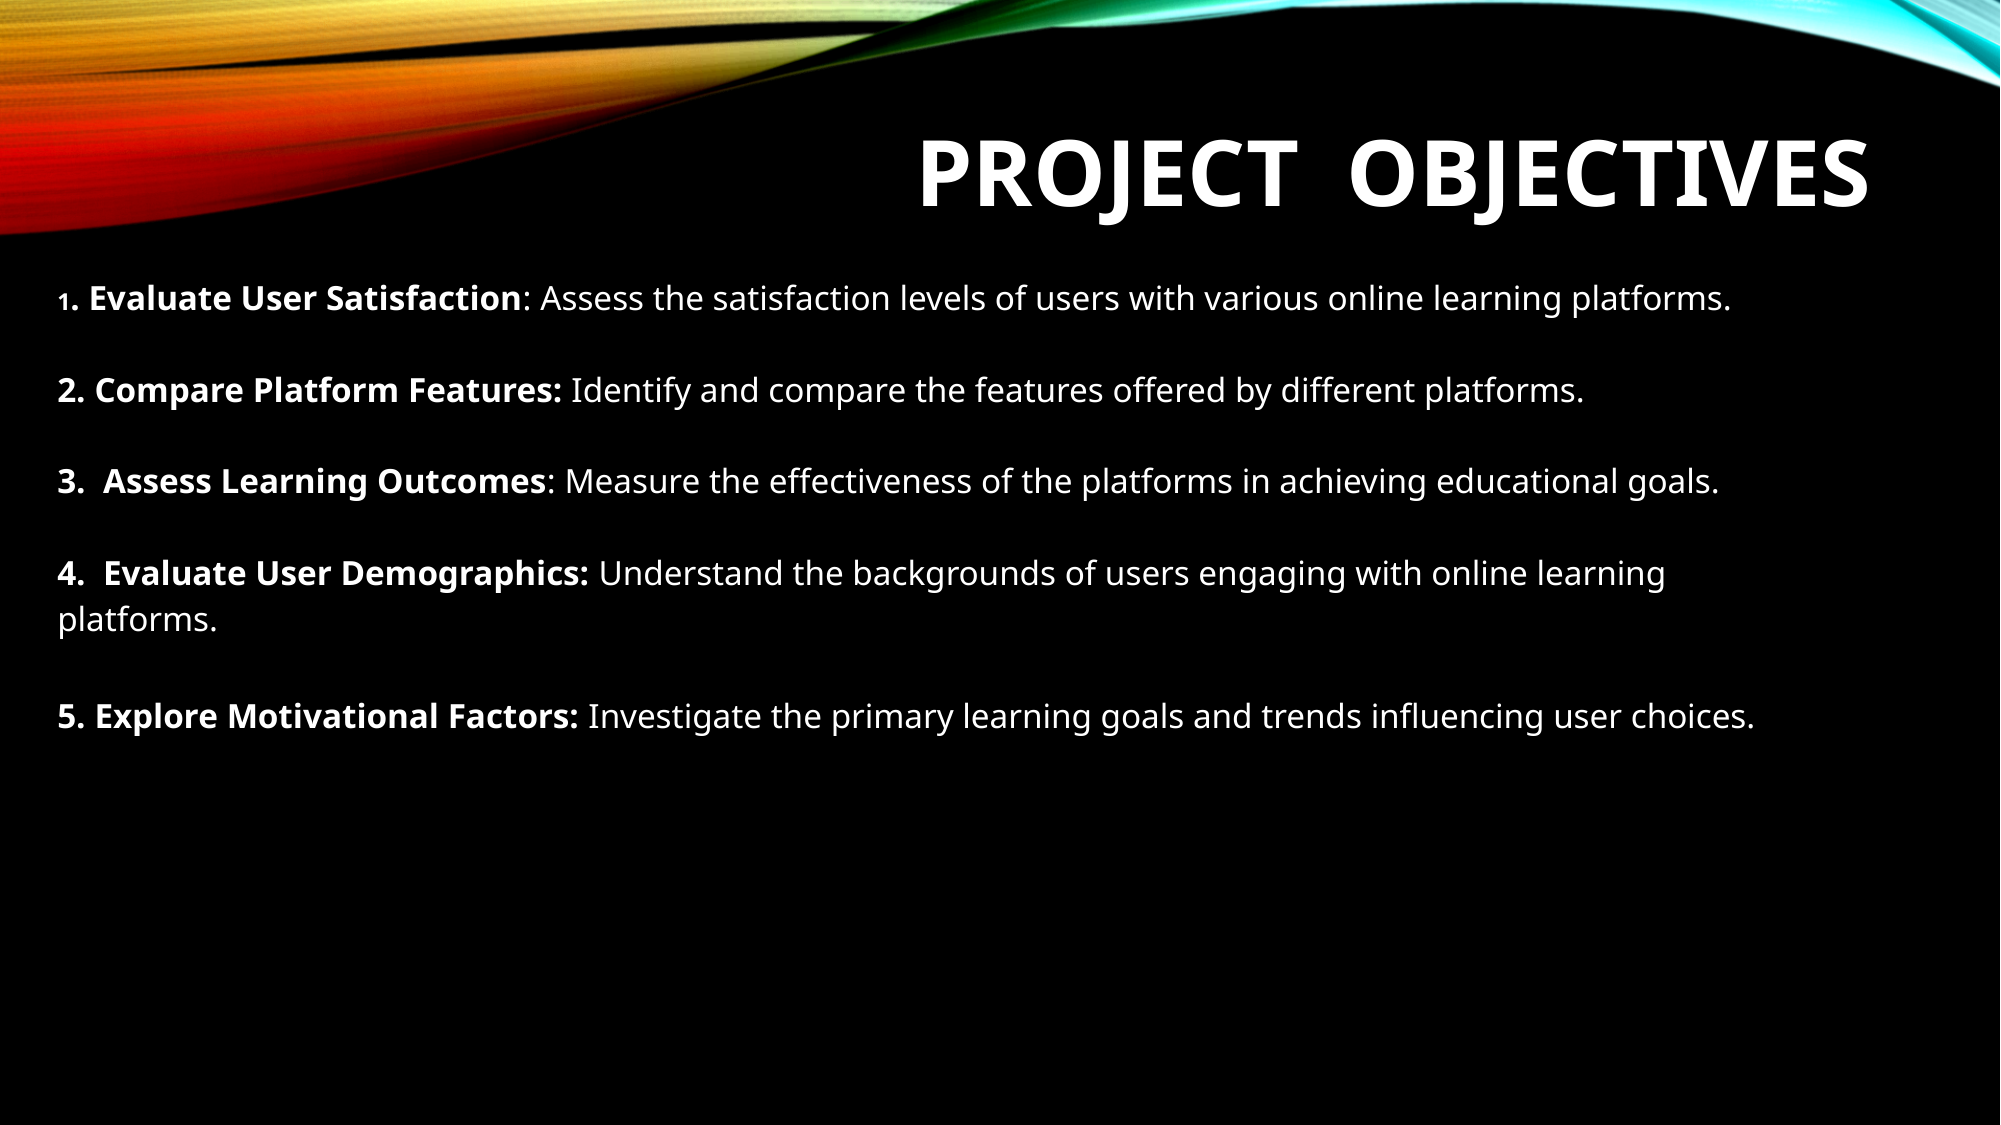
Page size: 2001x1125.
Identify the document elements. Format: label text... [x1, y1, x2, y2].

list 1. Evaluate User Satisfaction: Assess the satisfaction levels of users with various online learning platforms. 2. Compare Platform Features: Identify and compare the features offered by different platforms. 3. Assess Learning Outcomes: Measure the effectiveness of the platforms in achieving educational goals. 4. Evaluate User Demographics: Understand the backgrounds of users engaging with online learning platforms. 5. Explore Motivational Factors: Investigate the primary learning goals and trends influencing user choices. [42, 263, 1818, 924]
title PROJECT Objectives [474, 125, 1888, 338]
picture [0, 0, 2000, 237]
